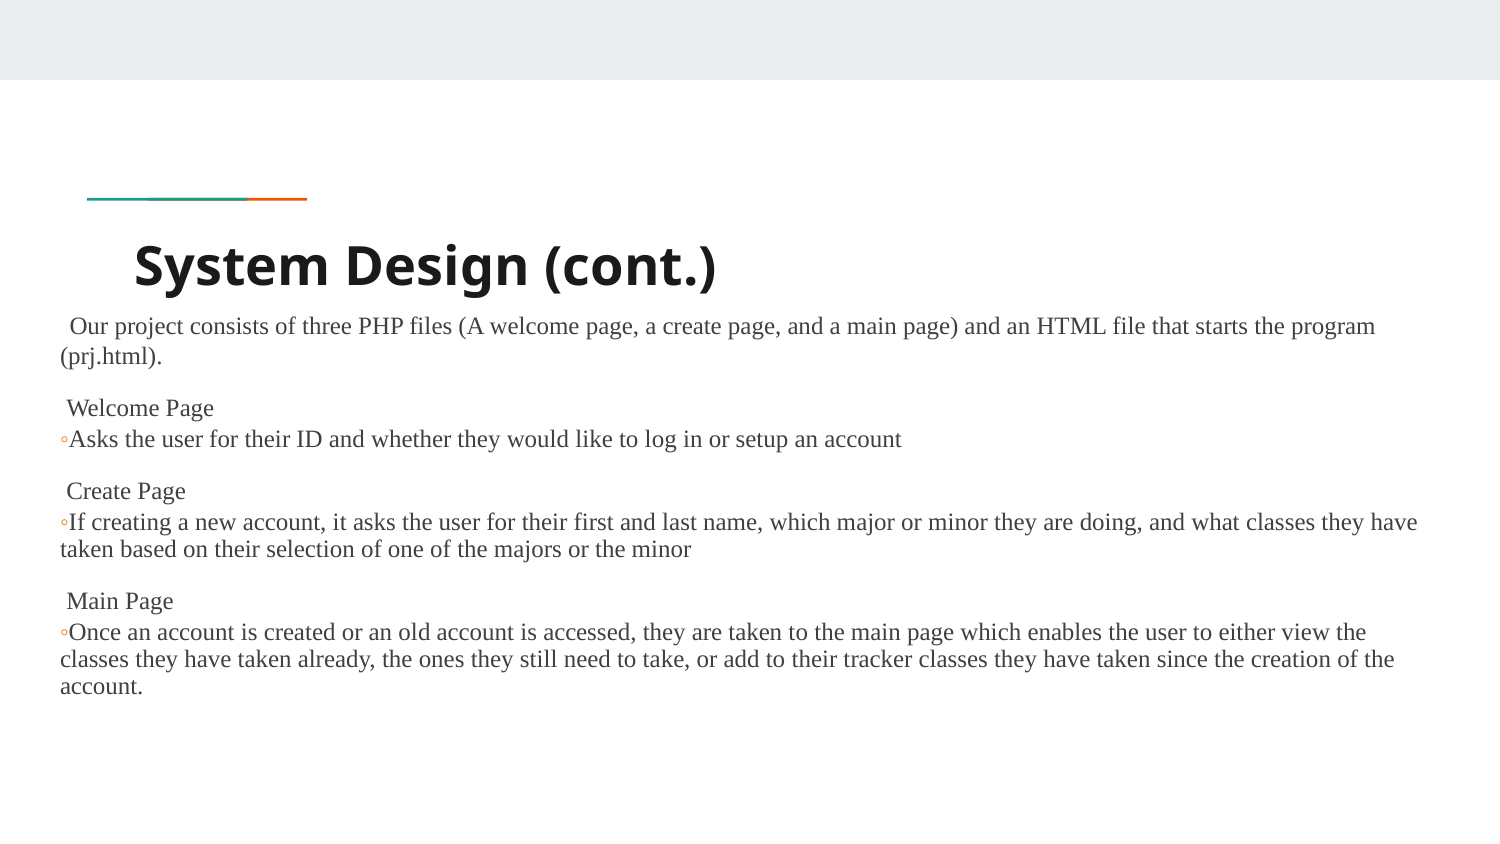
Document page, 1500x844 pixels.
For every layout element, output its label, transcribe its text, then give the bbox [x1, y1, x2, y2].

title System Design (cont.) [119, 216, 1381, 283]
list Our project consists of three PHP files (A welcome page, a create page, and a main page) and an HTML file that starts the program (prj.html). Welcome Page ◦Asks the user for their ID and whether they would like to log in or setup an account Create Page ◦If creating a new account, it asks the user for their first and last name, which major or minor they are doing, and what classes they have taken based on their selection of one of the majors or the minor Main Page ◦Once an account is created or an old account is accessed, they are taken to the main page which enables the user to either view the classes they have taken already, the ones they still need to take, or add to their tracker classes they have taken since the creation of the account. [45, 283, 1443, 844]
